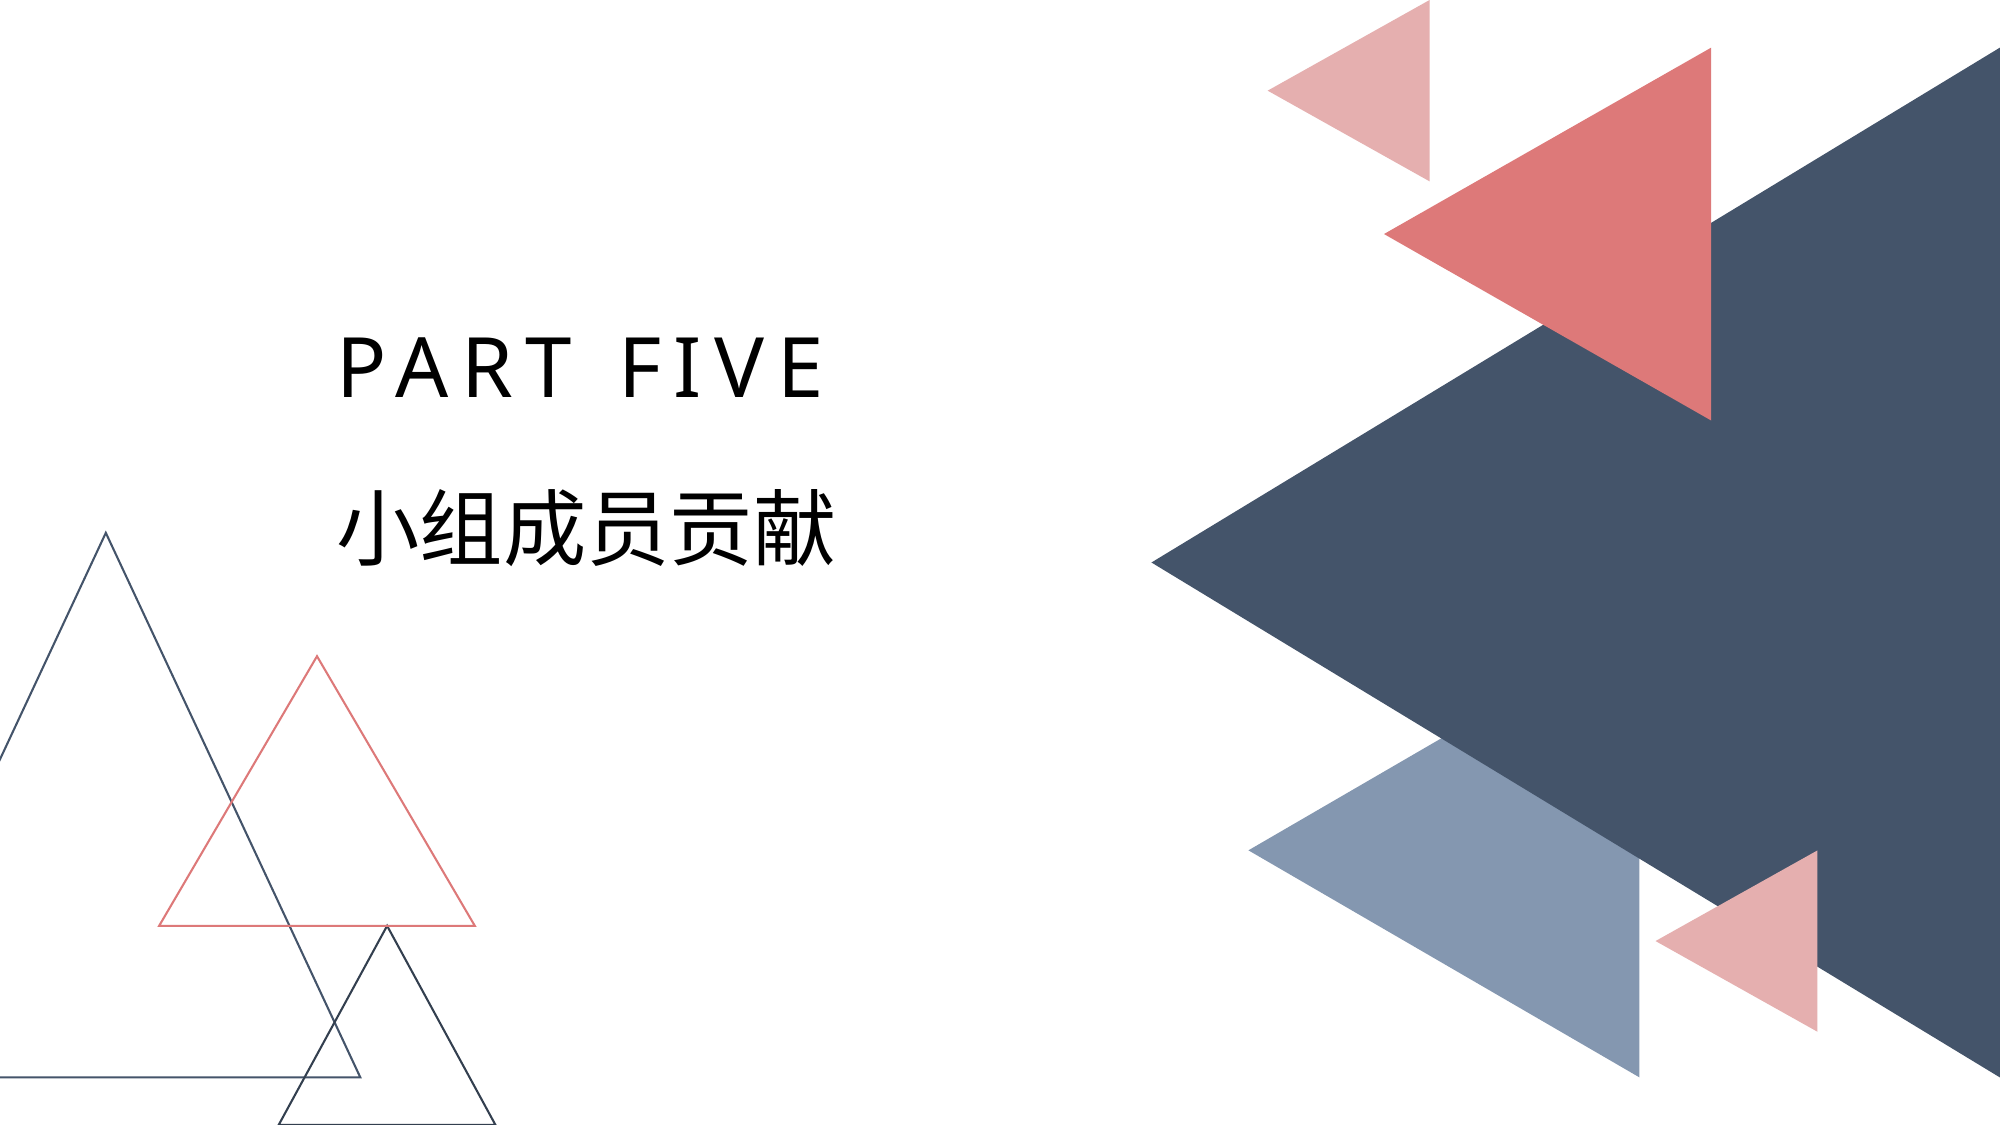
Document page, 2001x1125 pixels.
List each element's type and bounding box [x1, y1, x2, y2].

text_box [0, 0, 2000, 1125]
